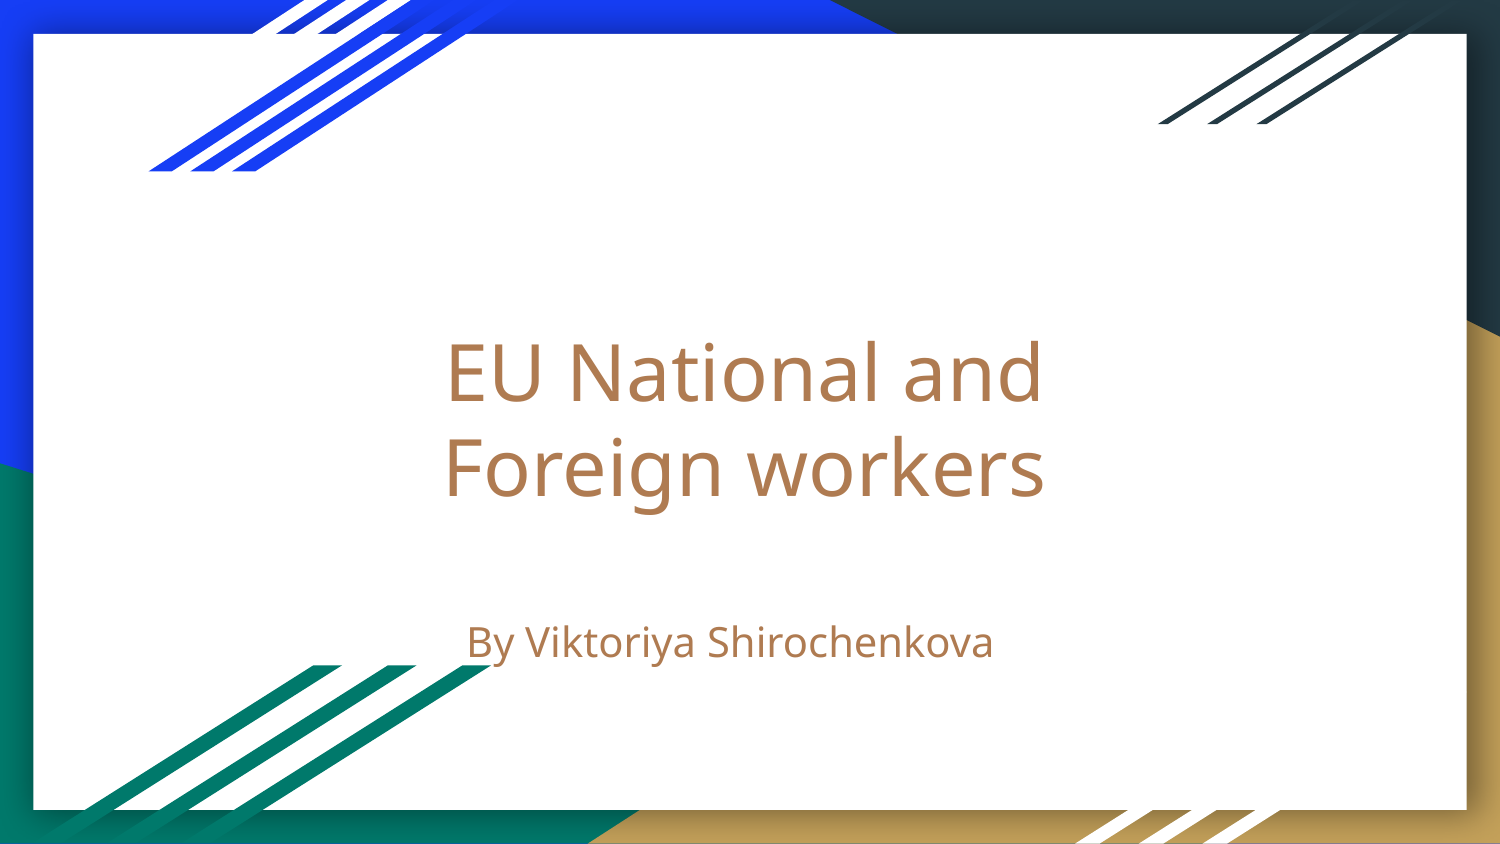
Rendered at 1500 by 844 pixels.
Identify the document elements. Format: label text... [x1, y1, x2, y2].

title EU National and Foreign workers [304, 298, 1185, 537]
text_box By Viktoriya Shirochenkova [380, 600, 1091, 685]
